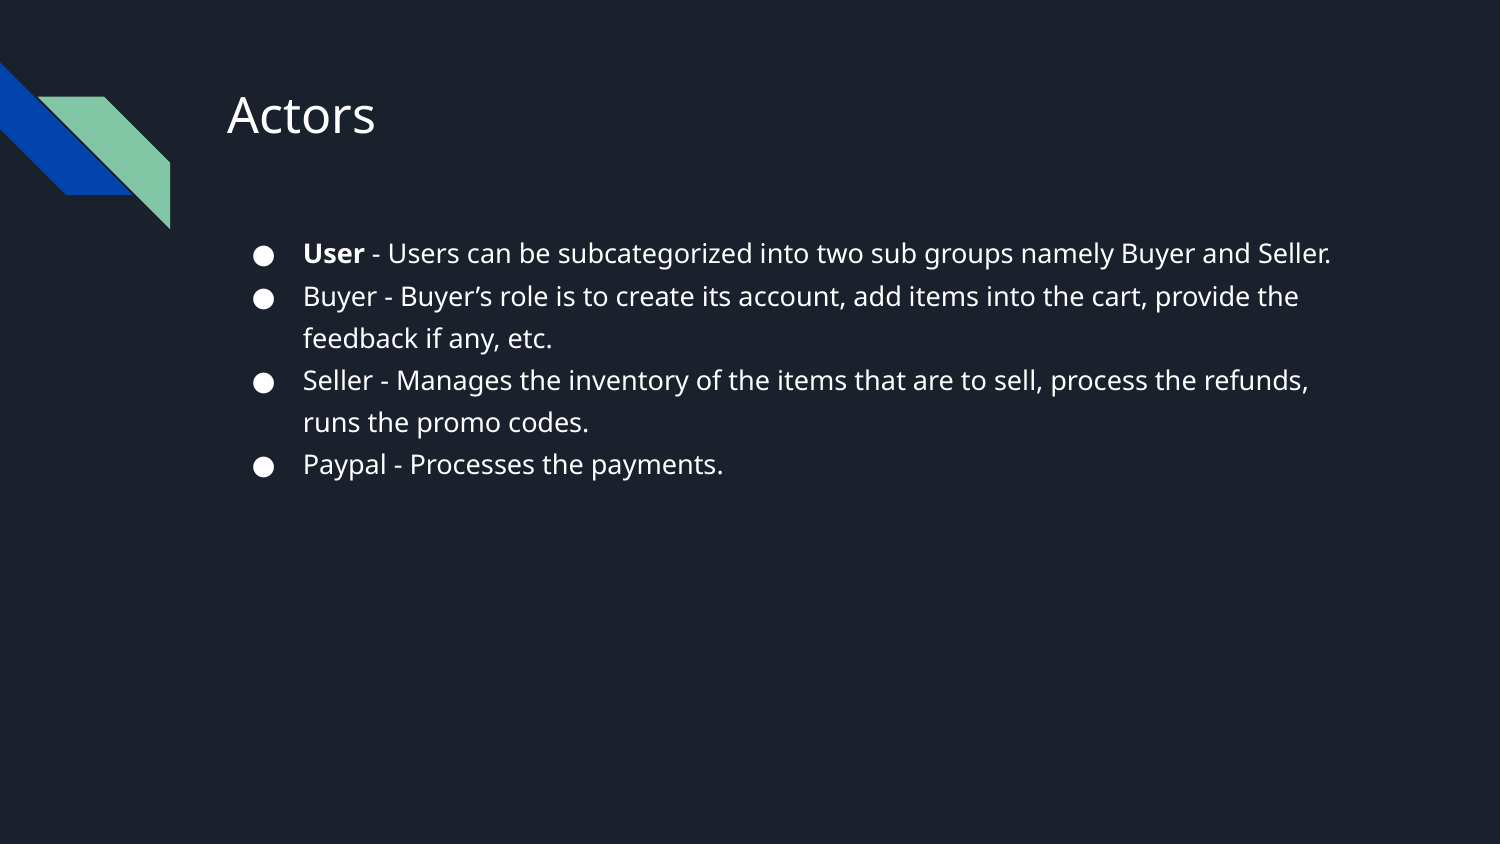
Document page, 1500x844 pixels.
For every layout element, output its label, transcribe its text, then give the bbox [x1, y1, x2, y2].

list User - Users can be subcategorized into two sub groups namely Buyer and Seller. Buyer - Buyer’s role is to create its account, add items into the cart, provide the feedback if any, etc. Seller - Manages the inventory of the items that are to sell, process the refunds, runs the promo codes. Paypal - Processes the payments. [212, 214, 1368, 693]
title Actors [212, 64, 1368, 214]
